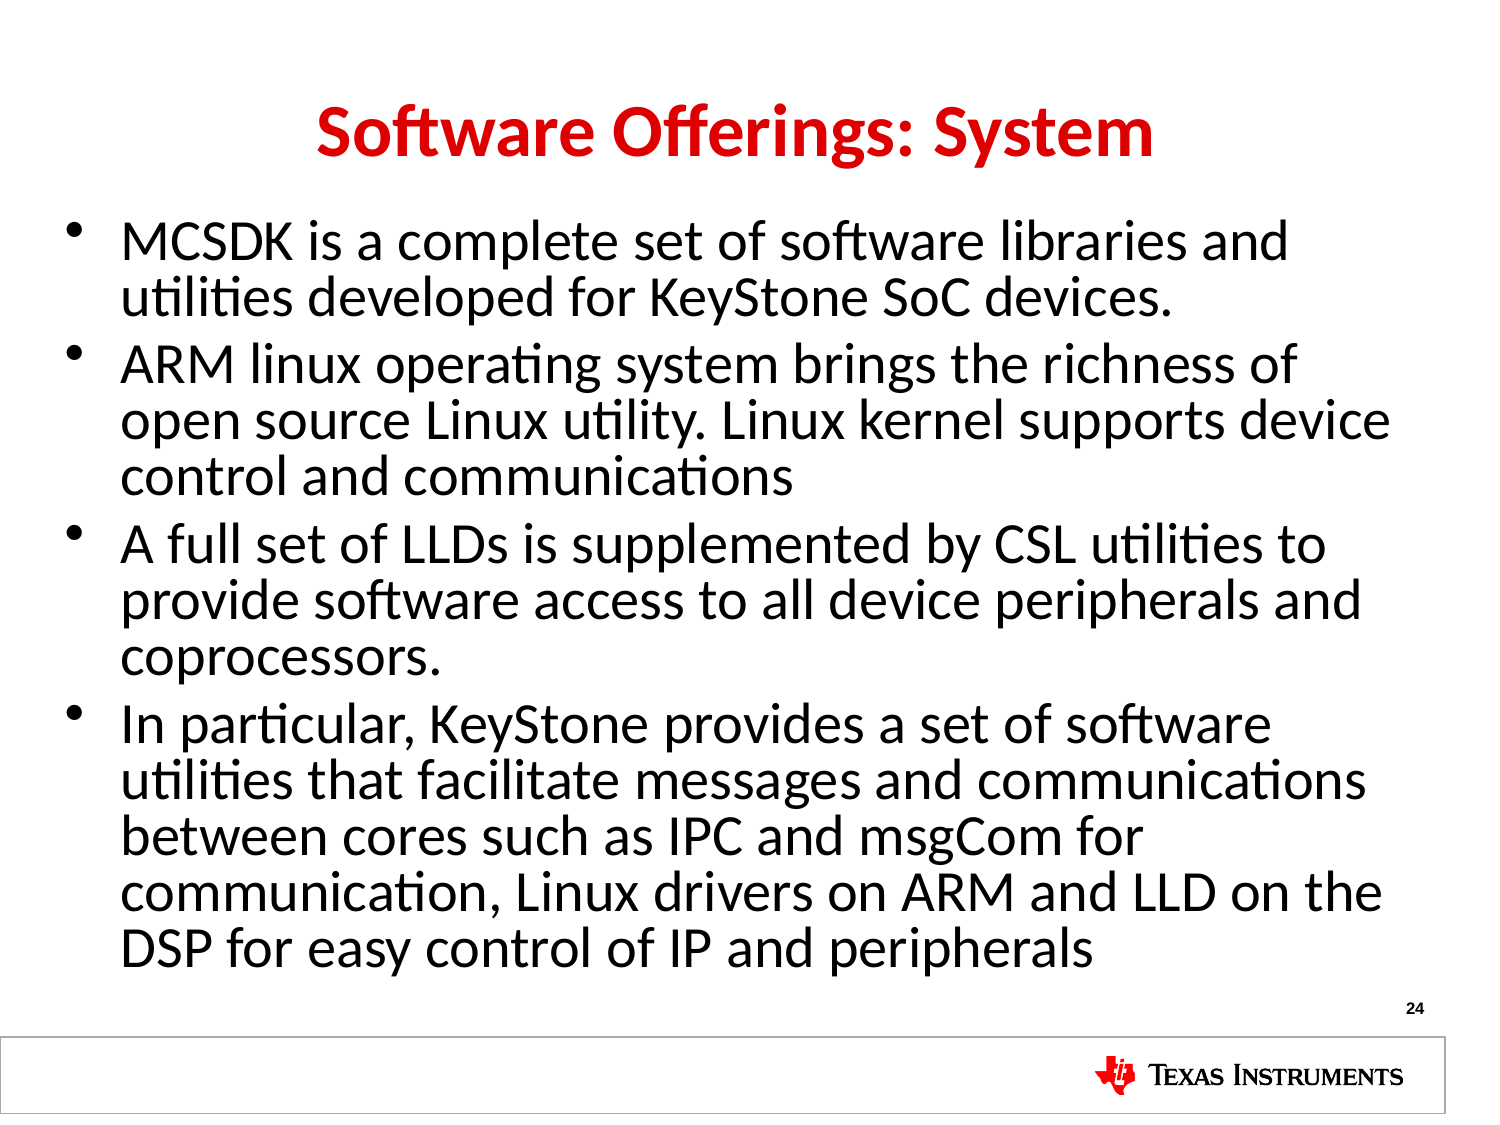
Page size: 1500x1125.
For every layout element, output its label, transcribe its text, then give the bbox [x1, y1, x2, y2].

slide_number 24 [1089, 990, 1440, 1025]
list MCSDK is a complete set of software libraries and utilities developed for KeyStone SoC devices. ARM linux operating system brings the richness of open source Linux utility. Linux kernel supports device control and communications A full set of LLDs is supplemented by CSL utilities to provide software access to all device peripherals and coprocessors. In particular, KeyStone provides a set of software utilities that facilitate messages and communications between cores such as IPC and msgCom for communication, Linux drivers on ARM and LLD on the DSP for easy control of IP and peripherals [49, 207, 1439, 1003]
picture [1095, 1056, 1403, 1095]
title Software Offerings: System [42, 35, 1431, 219]
